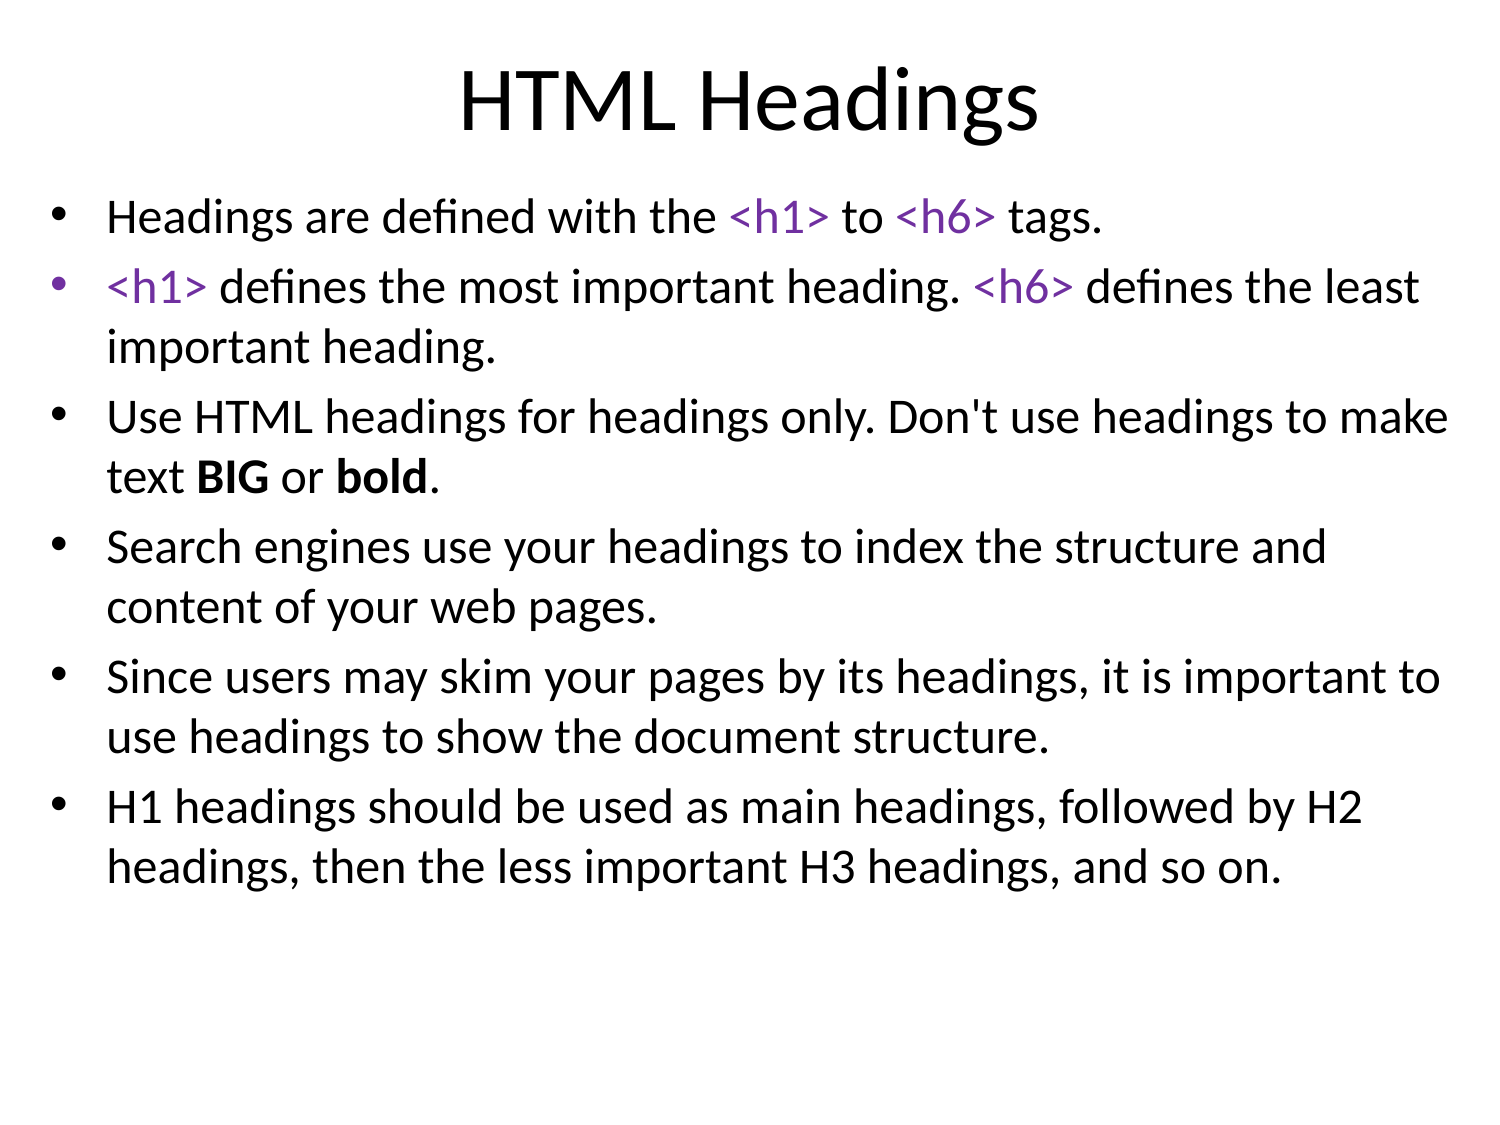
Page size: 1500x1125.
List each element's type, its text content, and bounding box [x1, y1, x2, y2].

list Headings are defined with the <h1> to <h6> tags. <h1> defines the most important heading. <h6> defines the least important heading. Use HTML headings for headings only. Don't use headings to make text BIG or bold. Search engines use your headings to index the structure and content of your web pages. Since users may skim your pages by its headings, it is important to use headings to show the document structure. H1 headings should be used as main headings, followed by H2 headings, then the less important H3 headings, and so on. [35, 175, 1477, 1102]
title HTML Headings [75, 0, 1425, 175]
